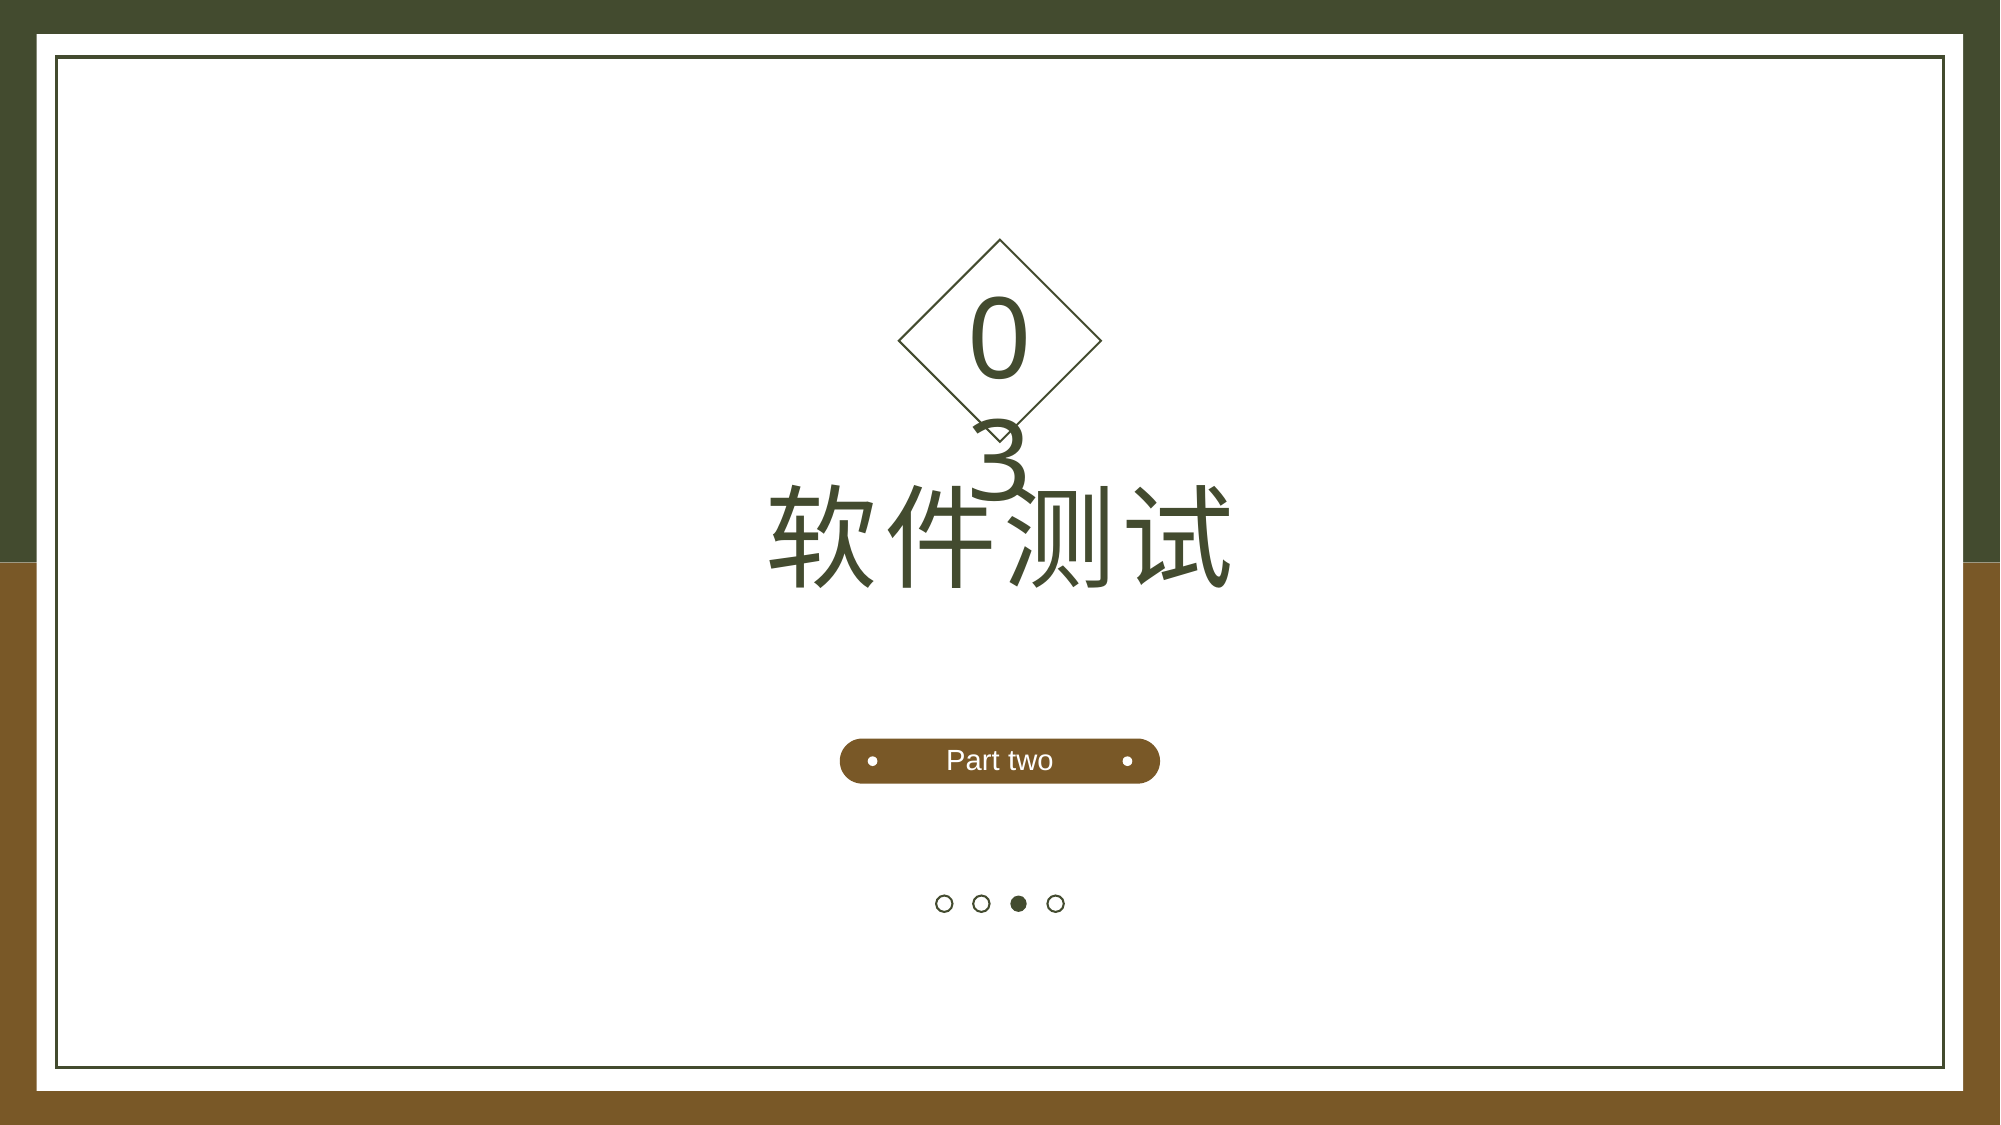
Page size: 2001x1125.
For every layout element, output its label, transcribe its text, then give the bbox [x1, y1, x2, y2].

list 03 [943, 281, 1057, 405]
text_box [935, 894, 954, 914]
list Part two [898, 745, 1101, 777]
text_box [1046, 894, 1065, 914]
list 软件测试 [550, 459, 1449, 611]
text_box [1009, 894, 1028, 914]
text_box [972, 894, 991, 914]
